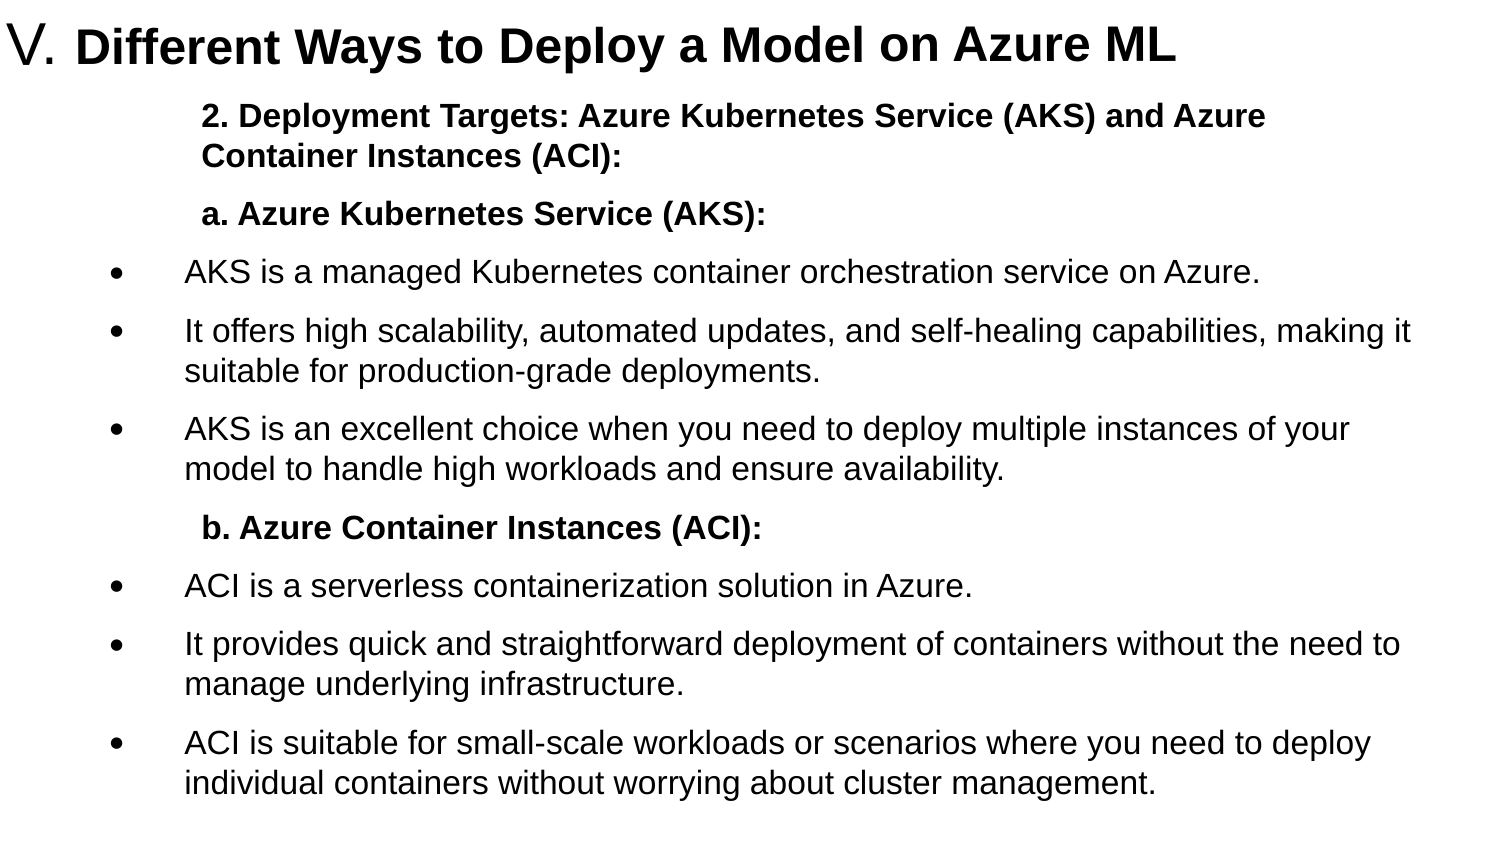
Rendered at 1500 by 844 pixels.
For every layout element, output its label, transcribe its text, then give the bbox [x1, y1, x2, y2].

text_box V. Different Ways to Deploy a Model on Azure ML [0, 0, 1225, 112]
text_box 2. Deployment Targets: Azure Kubernetes Service (AKS) and Azure Container Instances (ACI): a. Azure Kubernetes Service (AKS): AKS is a managed Kubernetes container orchestration service on Azure. It offers high scalability, automated updates, and self-healing capabilities, making it suitable for production-grade deployments. AKS is an excellent choice when you need to deploy multiple instances of your model to handle high workloads and ensure availability. b. Azure Container Instances (ACI): ACI is a serverless containerization solution in Azure. It provides quick and straightforward deployment of containers without the need to manage underlying infrastructure. ACI is suitable for small-scale workloads or scenarios where you need to deploy individual containers without worrying about cluster management. [78, 93, 1429, 808]
